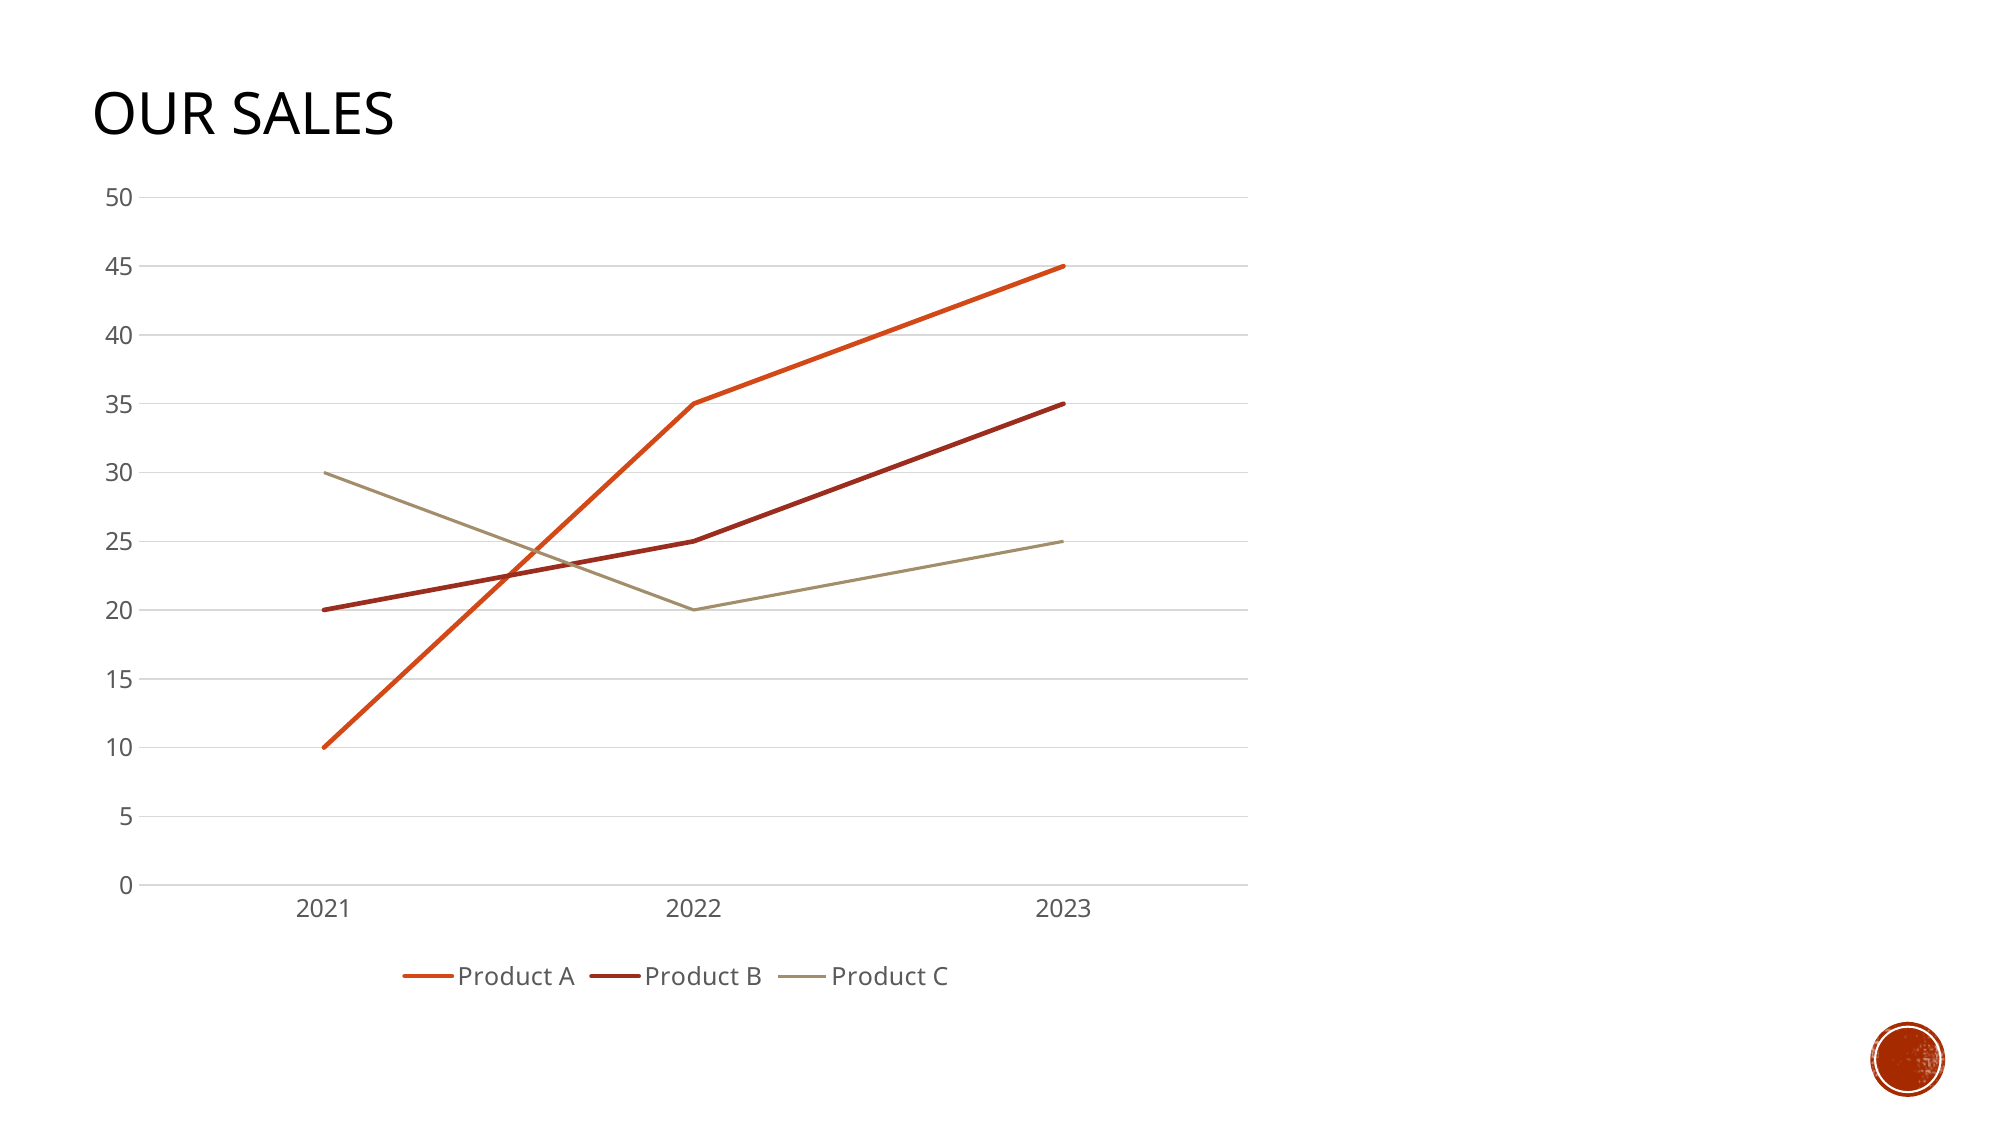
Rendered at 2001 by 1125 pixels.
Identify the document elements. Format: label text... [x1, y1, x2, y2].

title Our SALES [76, 59, 1802, 172]
chart [84, 166, 1270, 997]
